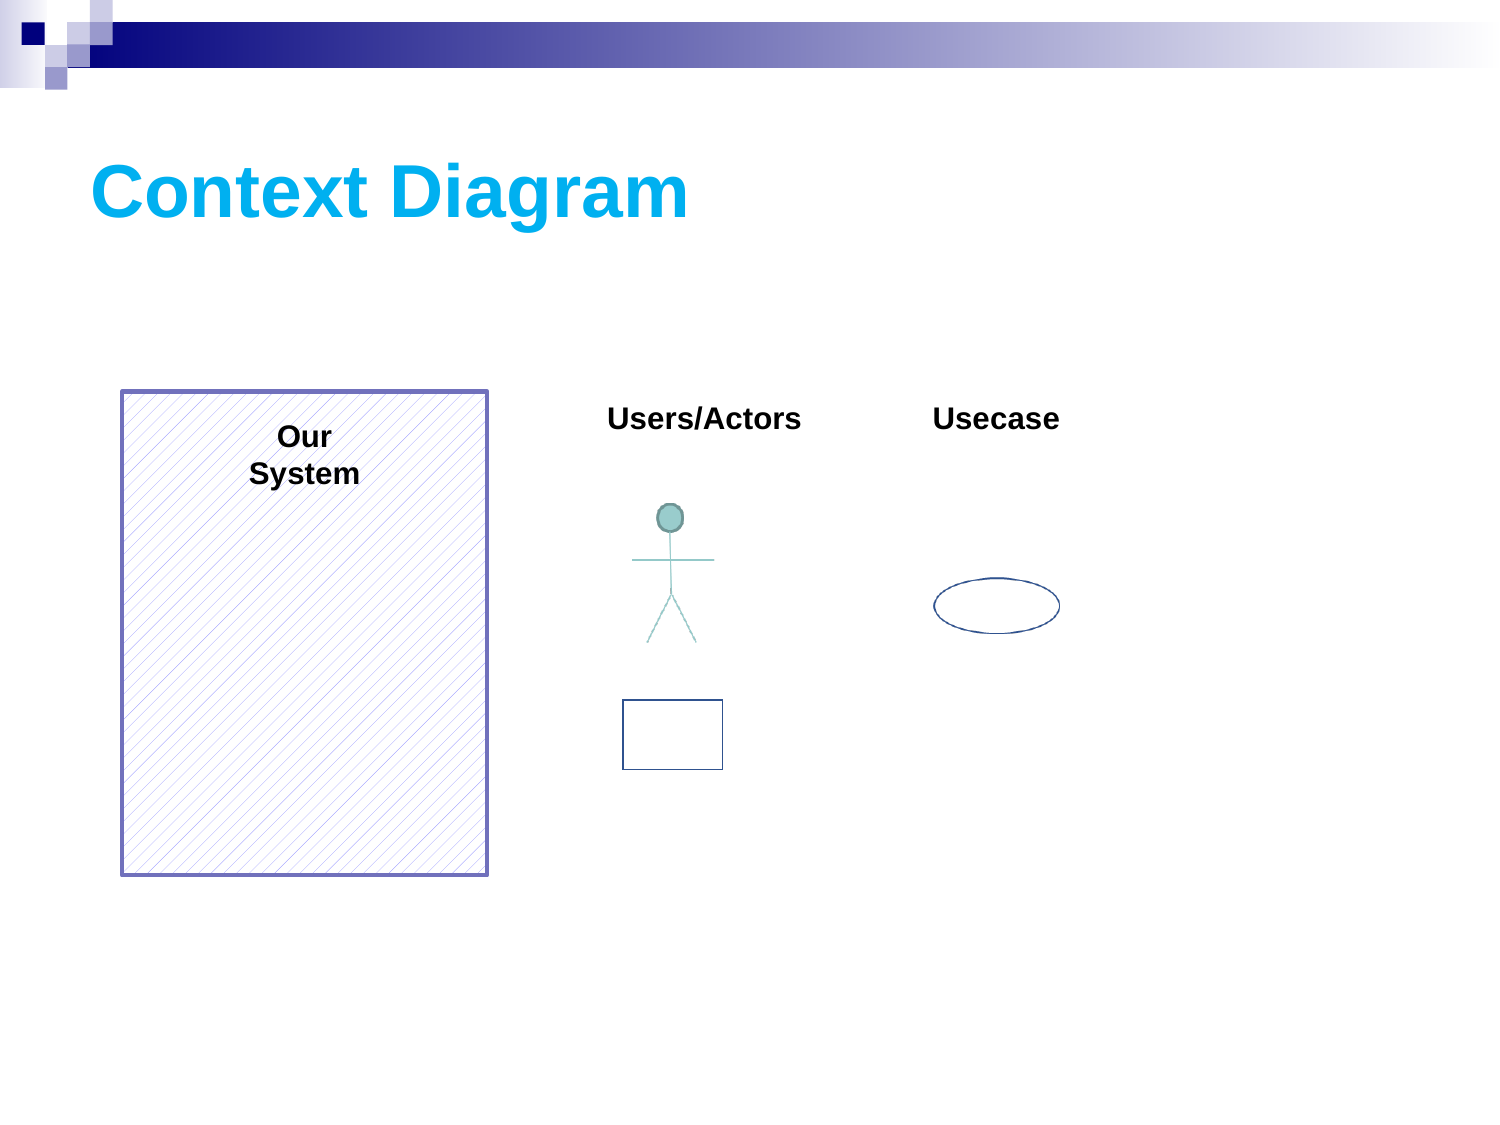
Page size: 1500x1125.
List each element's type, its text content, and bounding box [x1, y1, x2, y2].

text_box Usecase [892, 391, 1101, 444]
picture [933, 576, 1060, 634]
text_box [121, 391, 488, 876]
title Context Diagram [75, 75, 1425, 300]
text_box Users/Actors [576, 391, 833, 444]
picture [630, 502, 715, 652]
picture [622, 699, 724, 771]
